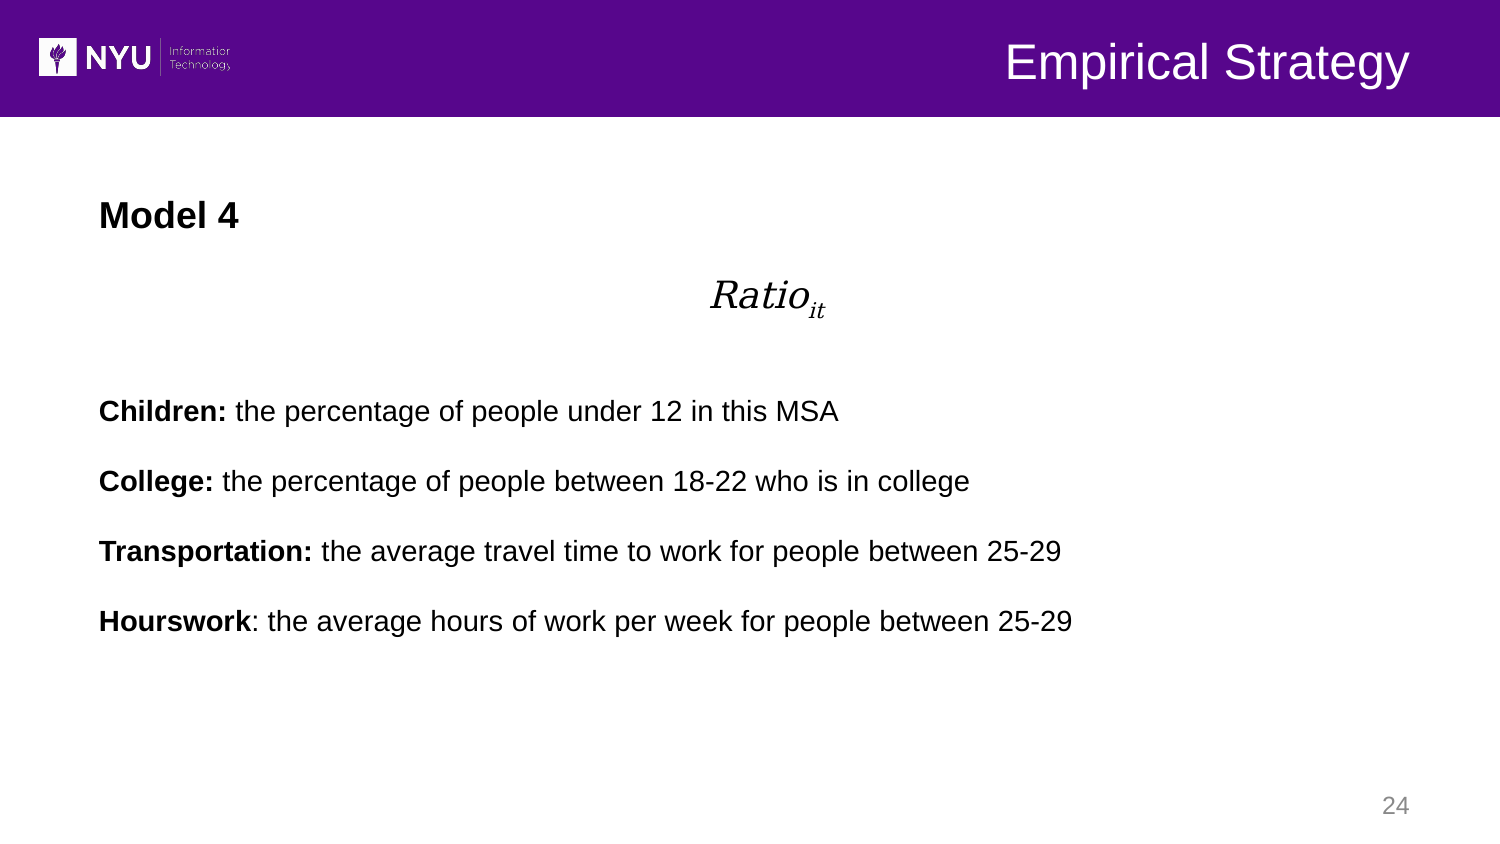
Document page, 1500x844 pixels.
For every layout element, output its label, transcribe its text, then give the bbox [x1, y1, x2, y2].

picture [39, 38, 230, 76]
list Empirical Strategy [898, 14, 1425, 58]
slide_number 24 [1074, 782, 1425, 828]
